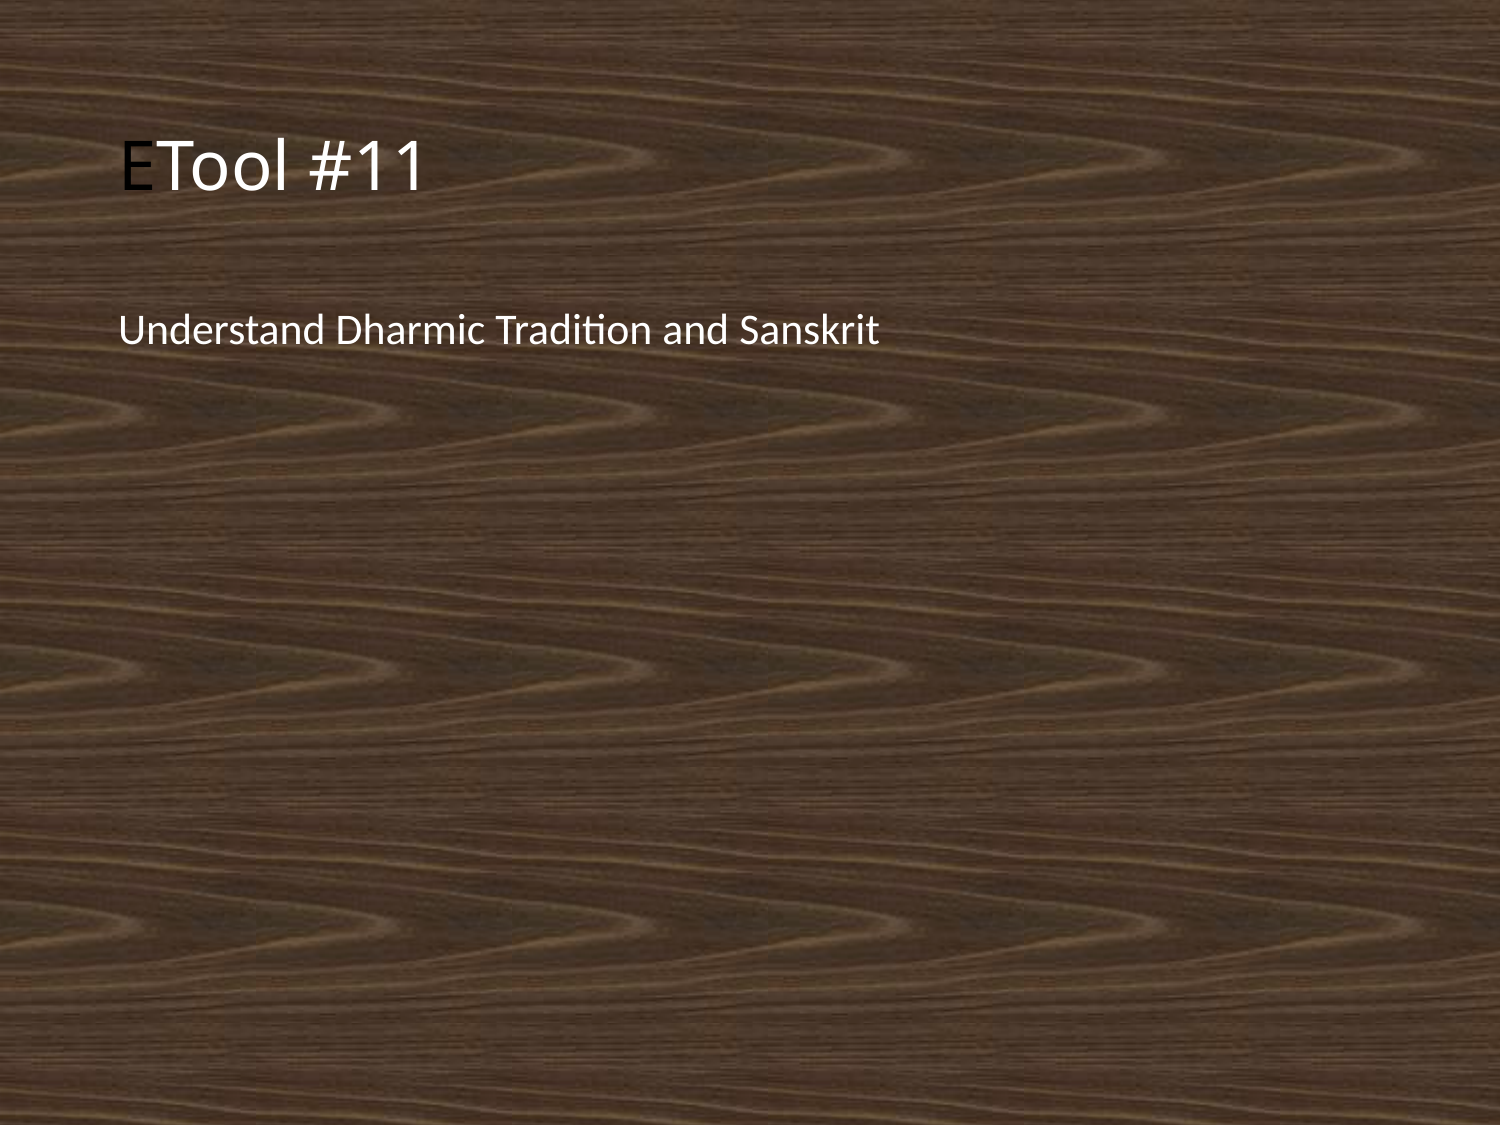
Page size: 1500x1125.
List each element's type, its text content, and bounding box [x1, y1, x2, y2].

list Understand Dharmic Tradition and Sanskrit [103, 299, 1397, 1014]
title ETool #11 [103, 59, 1397, 278]
picture [0, 0, 1500, 1125]
